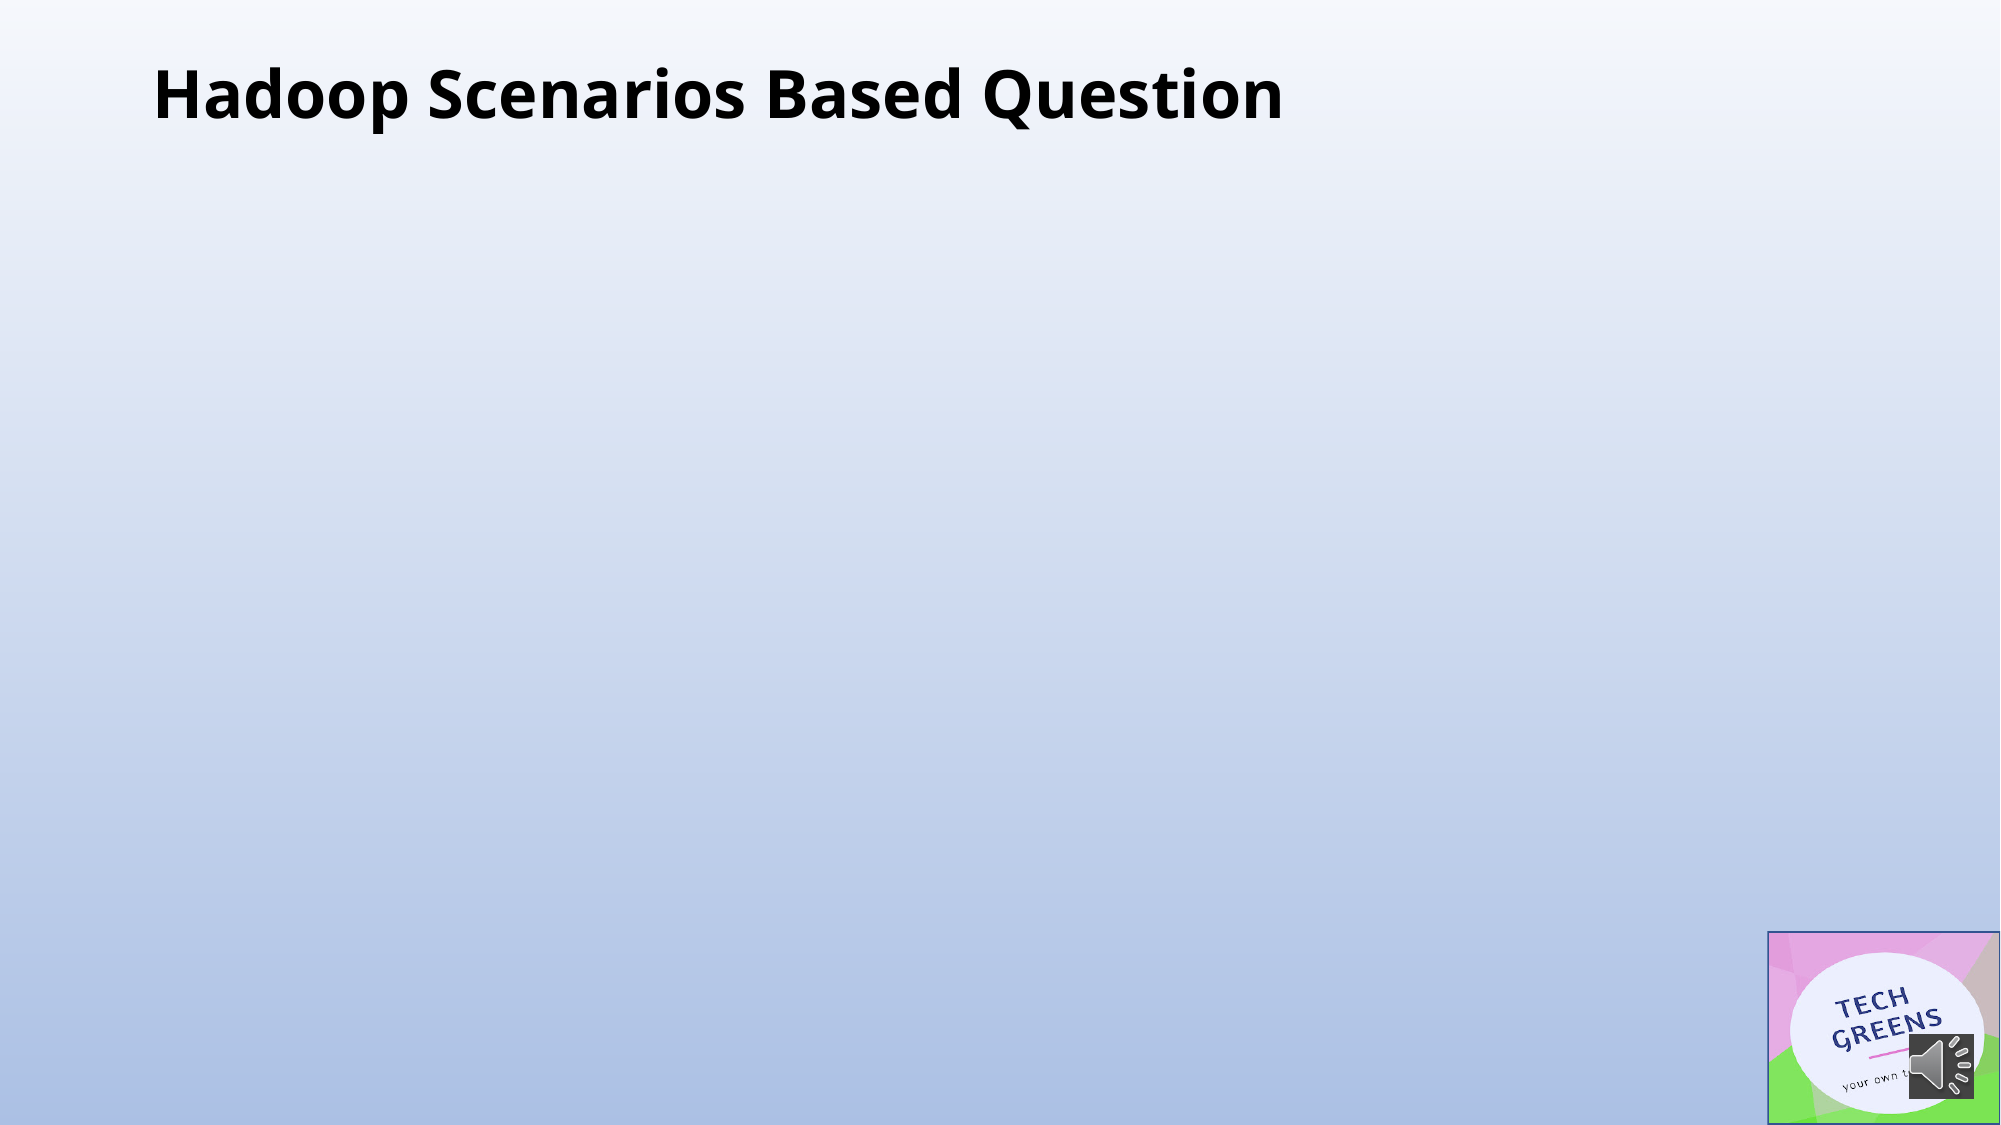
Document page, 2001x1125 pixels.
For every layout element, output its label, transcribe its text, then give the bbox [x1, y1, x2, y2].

picture [1769, 933, 1999, 1123]
title Hadoop Scenarios Based Question [137, 59, 1863, 135]
